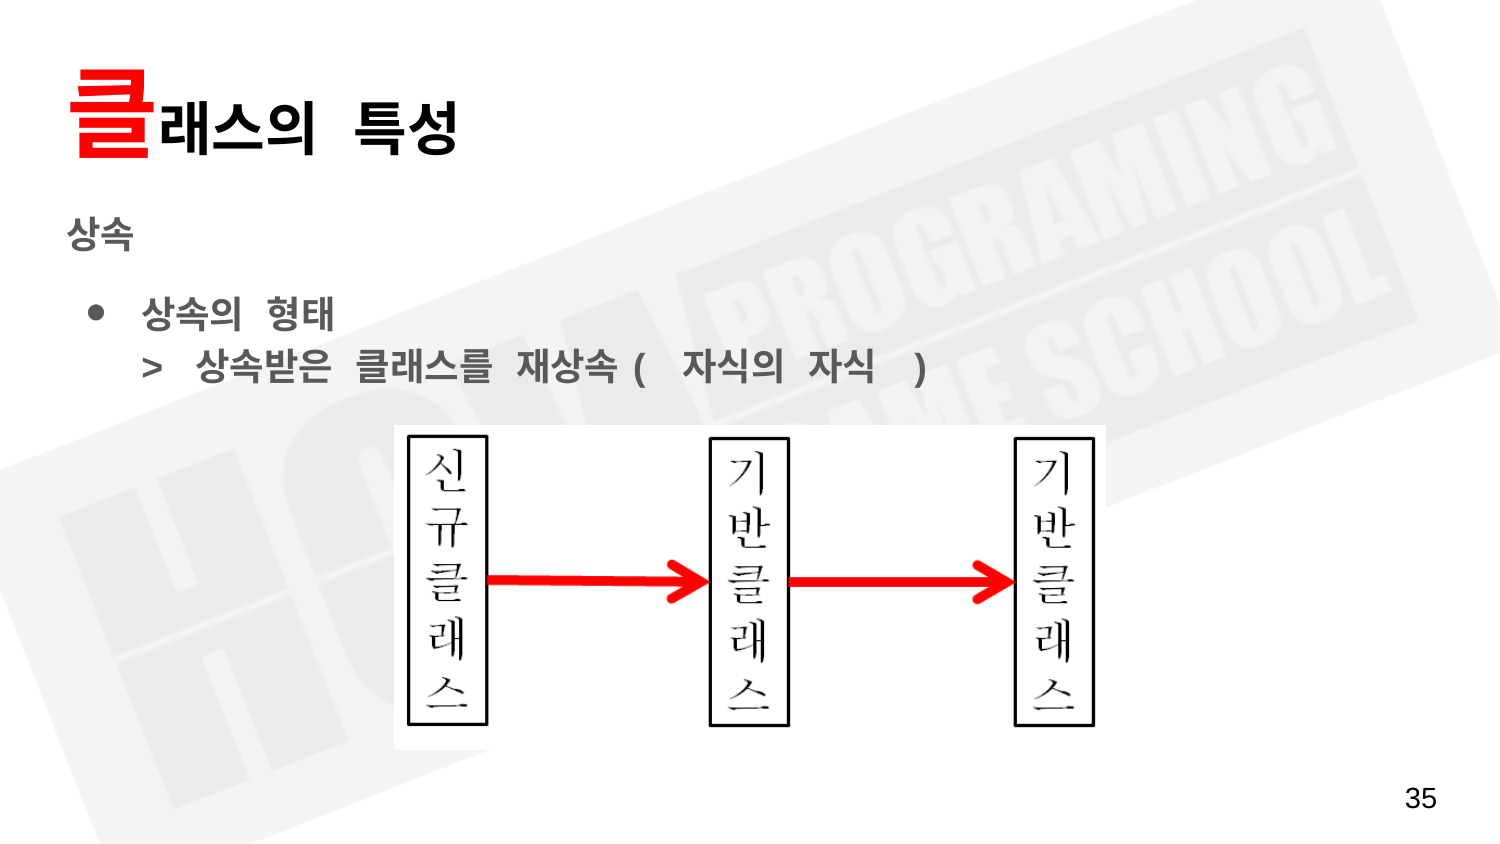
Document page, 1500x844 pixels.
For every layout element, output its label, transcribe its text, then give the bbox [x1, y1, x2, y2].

picture [394, 425, 1106, 750]
list 상속 [51, 189, 1449, 269]
slide_number ‹#› [1389, 764, 1480, 830]
title 클래스의 특성 [51, 35, 1449, 130]
list 상속의 형태 > 상속받은 클래스를 재상속( 자식의 자식 ) [51, 269, 1449, 750]
